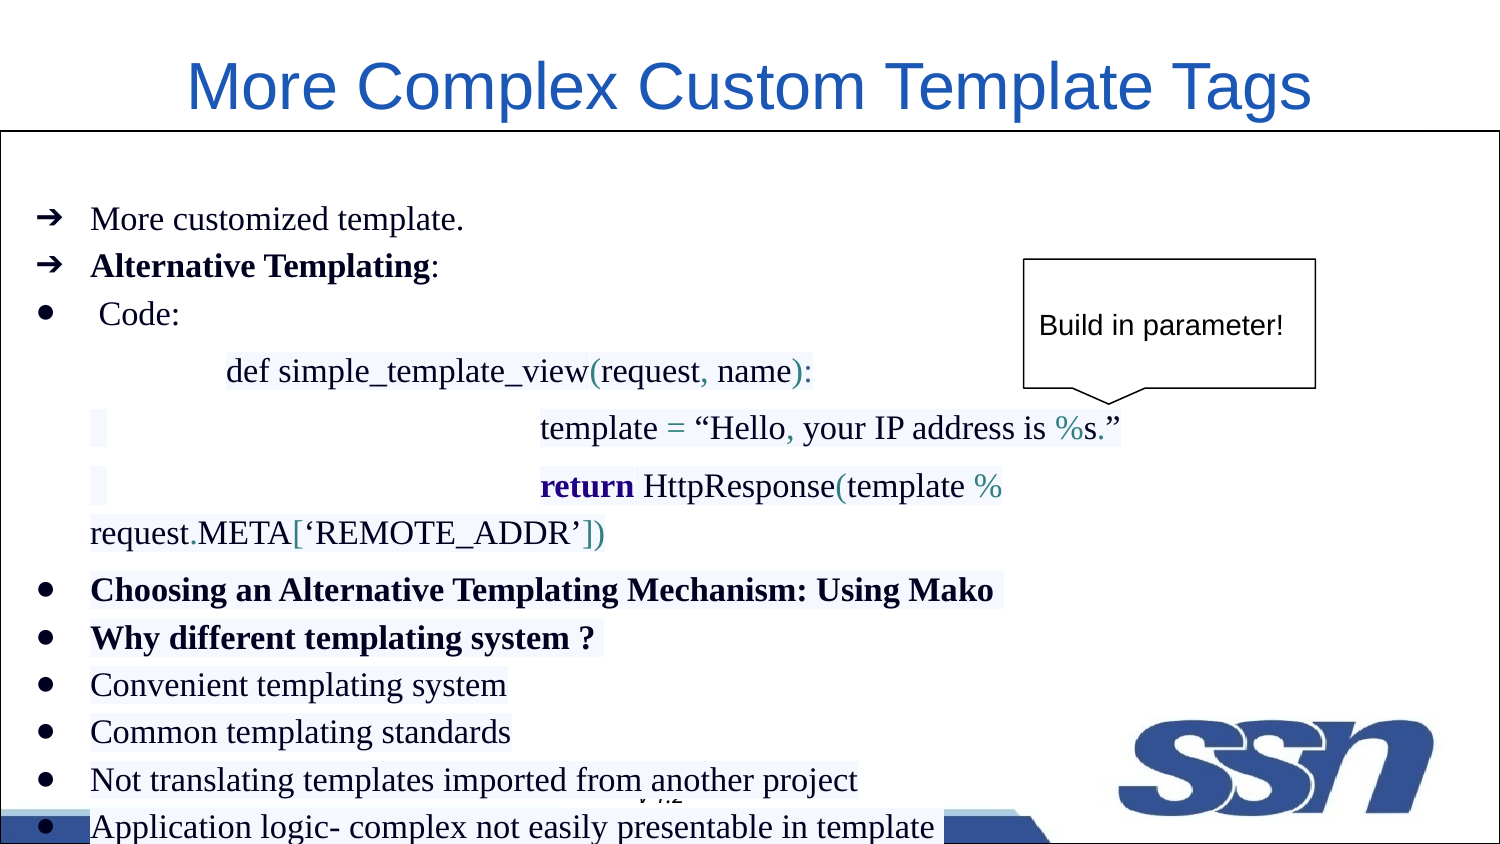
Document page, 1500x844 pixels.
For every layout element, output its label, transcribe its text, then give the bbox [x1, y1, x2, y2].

text_box Build in parameter! [1023, 259, 1316, 405]
title More Complex Custom Template Tags [75, 33, 1425, 131]
list More customized template. Alternative Templating: Code: def simple_template_view(request, name): template = “Hello, your IP address is %s.” return HttpResponse(template % request.META[‘REMOTE_ADDR’]) Choosing an Alternative Templating Mechanism: Using Mako Why different templating system ? Convenient templating system Common templating standards Not translating templates imported from another project Application logic- complex not easily presentable in template [0, 131, 1500, 844]
